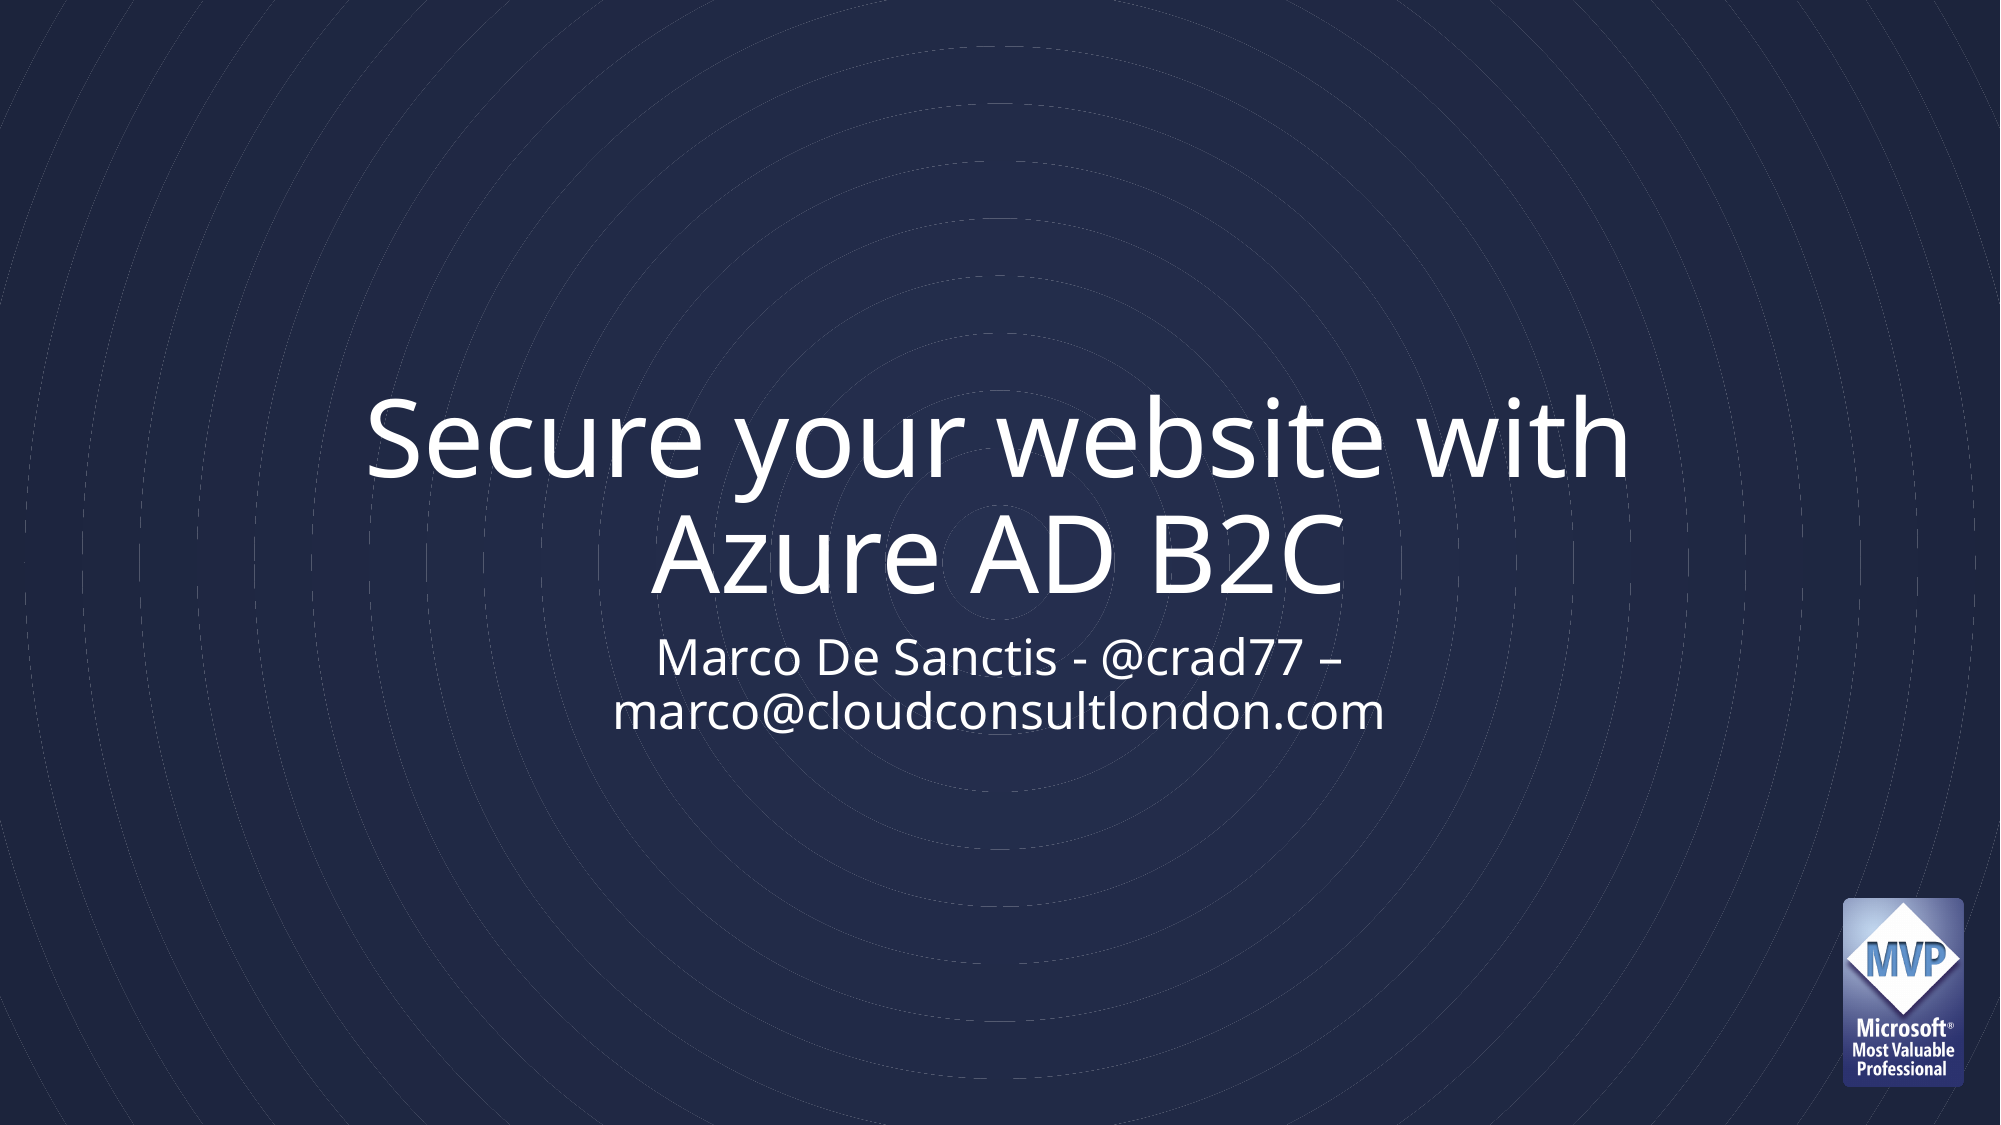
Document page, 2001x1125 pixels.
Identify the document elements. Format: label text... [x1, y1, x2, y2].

title Secure your website with Azure AD B2C [249, 187, 1750, 624]
picture [1843, 898, 1964, 1087]
list Marco De Sanctis - @crad77 – marco@cloudconsultlondon.com [249, 624, 1750, 813]
